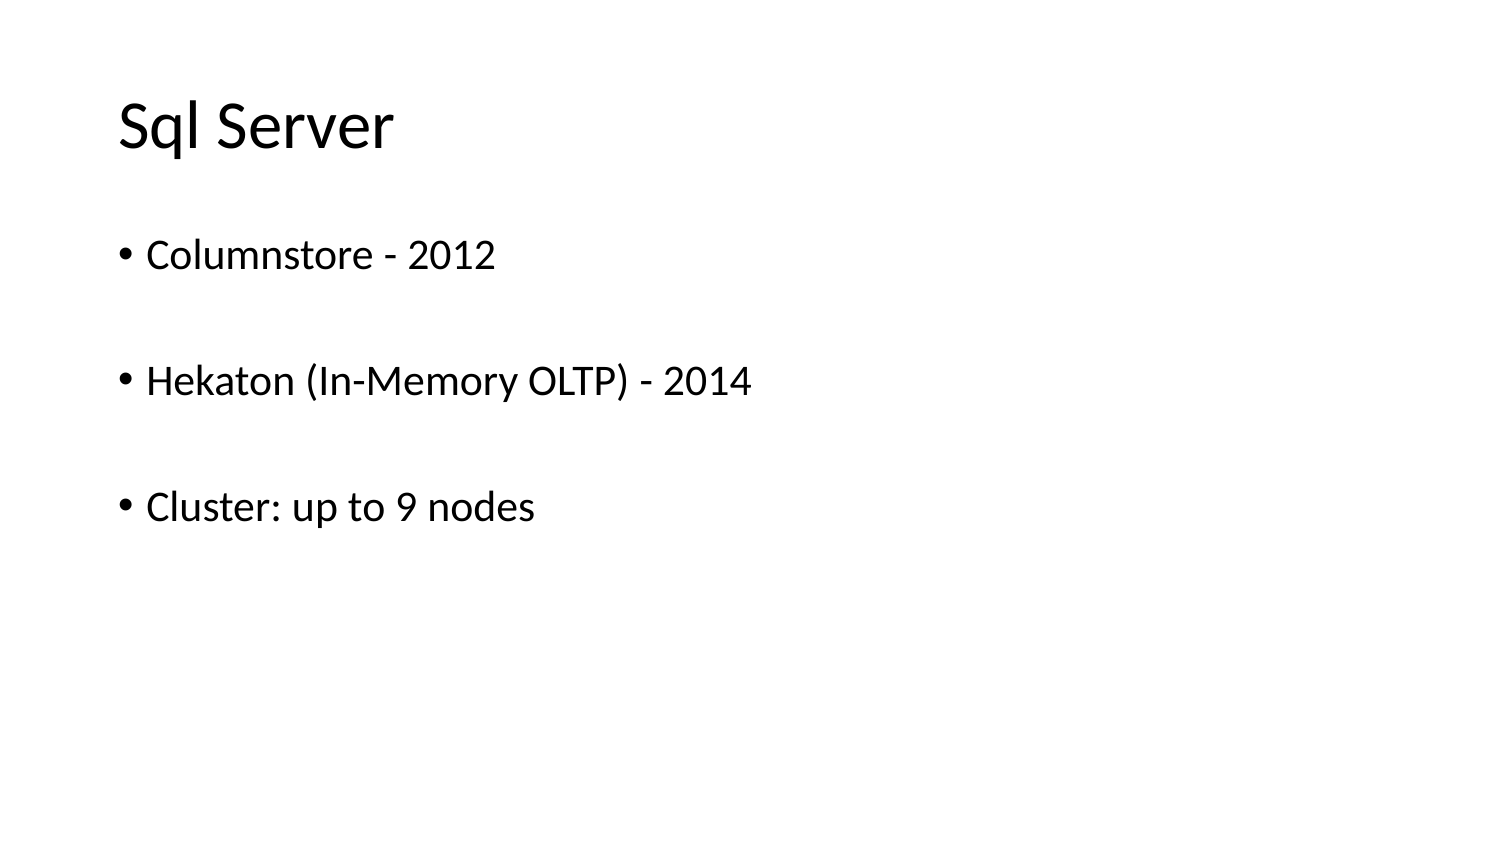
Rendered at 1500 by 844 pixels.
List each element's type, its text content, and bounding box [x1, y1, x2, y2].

title Sql Server [103, 44, 1397, 208]
list Columnstore - 2012 Hekaton (In-Memory OLTP) - 2014 Cluster: up to 9 nodes [103, 224, 1397, 760]
